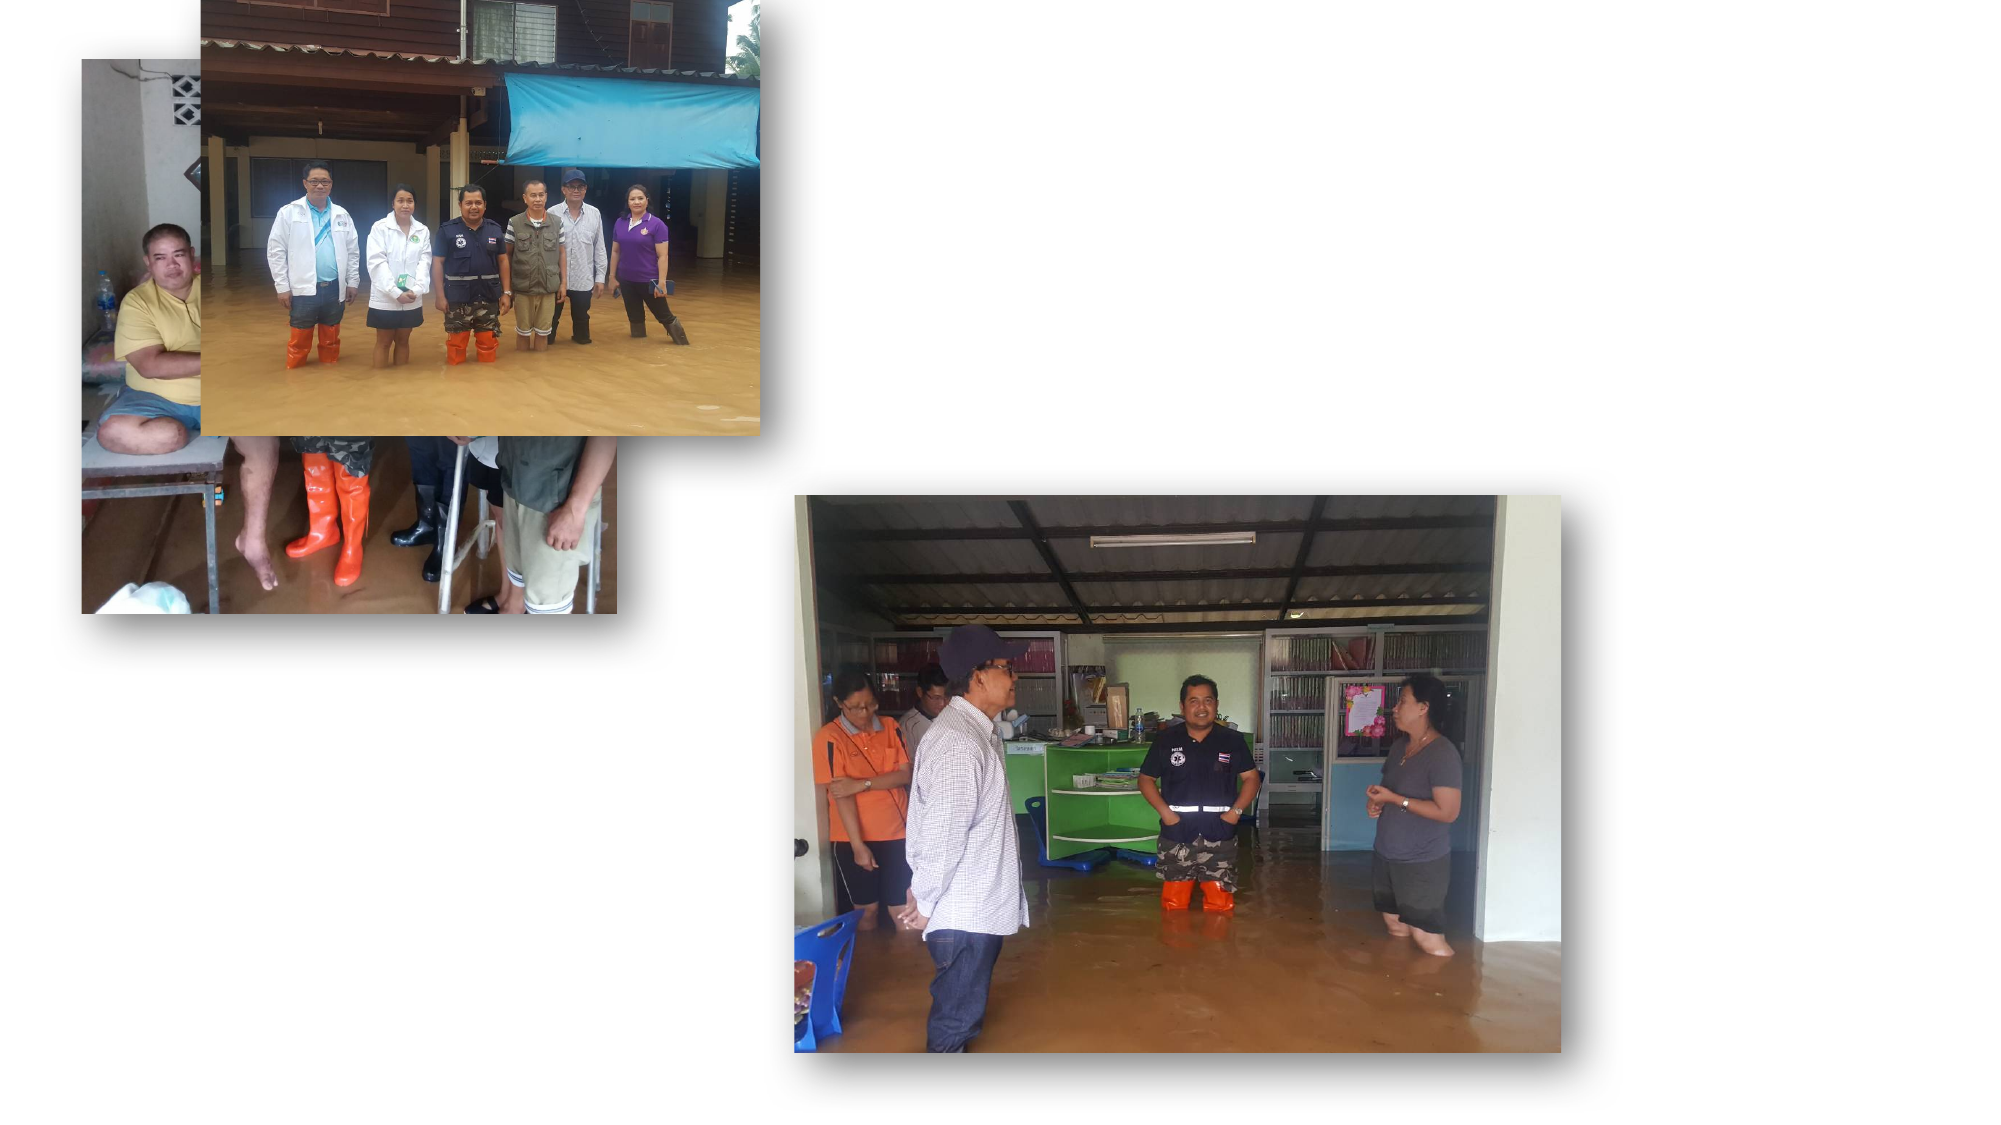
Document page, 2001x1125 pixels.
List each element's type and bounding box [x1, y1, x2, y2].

picture [794, 495, 1562, 1053]
picture [200, 0, 761, 436]
list [81, 59, 617, 614]
